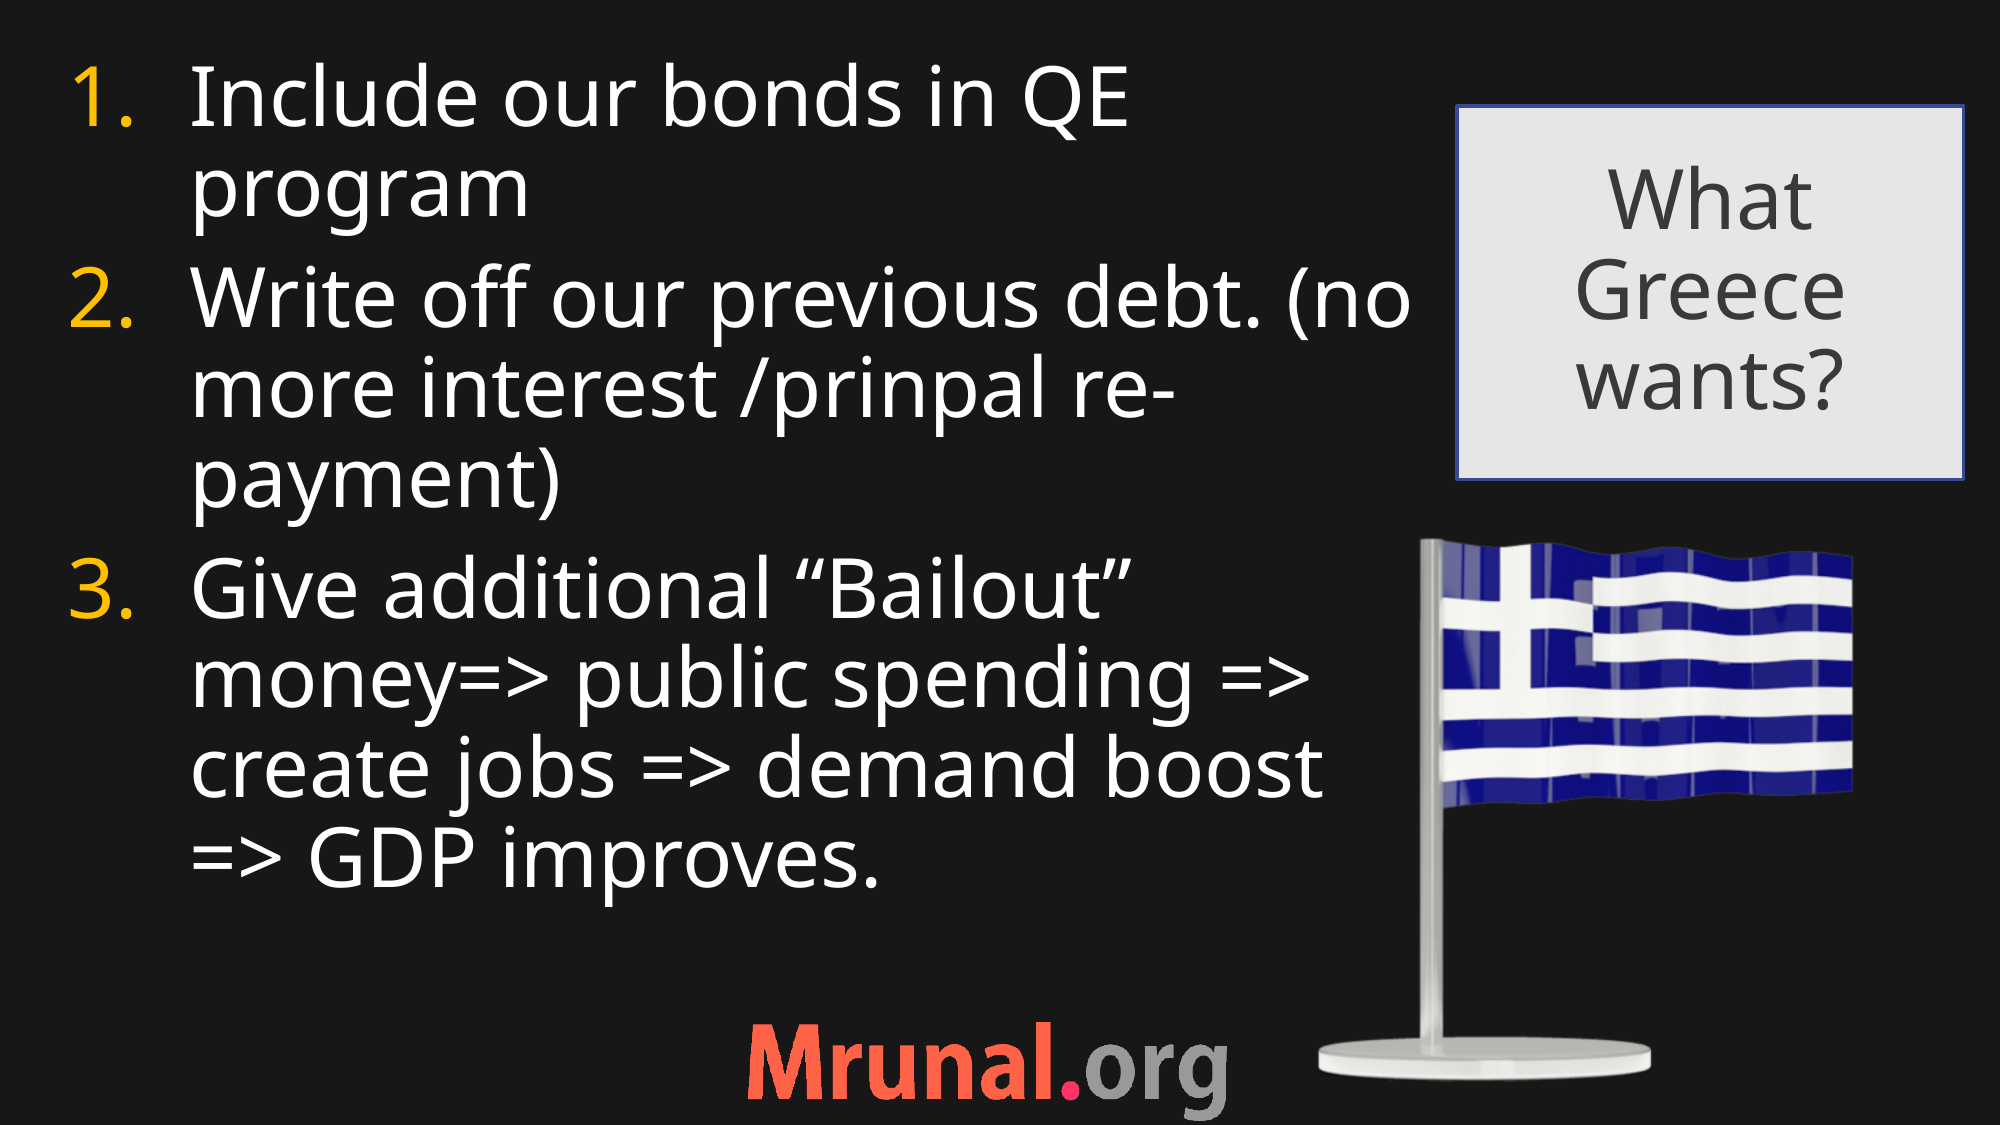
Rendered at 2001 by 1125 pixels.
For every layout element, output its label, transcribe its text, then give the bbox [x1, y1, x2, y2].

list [1220, 497, 2000, 1125]
title What Greece wants? [1455, 104, 1965, 481]
picture [741, 1014, 1220, 1125]
list Include our bonds in QE program Write off our previous debt. (no more interest /prinpal re-payment) Give additional “Bailout” money=> public spending => create jobs => demand boost => GDP improves. [52, 47, 1447, 1014]
